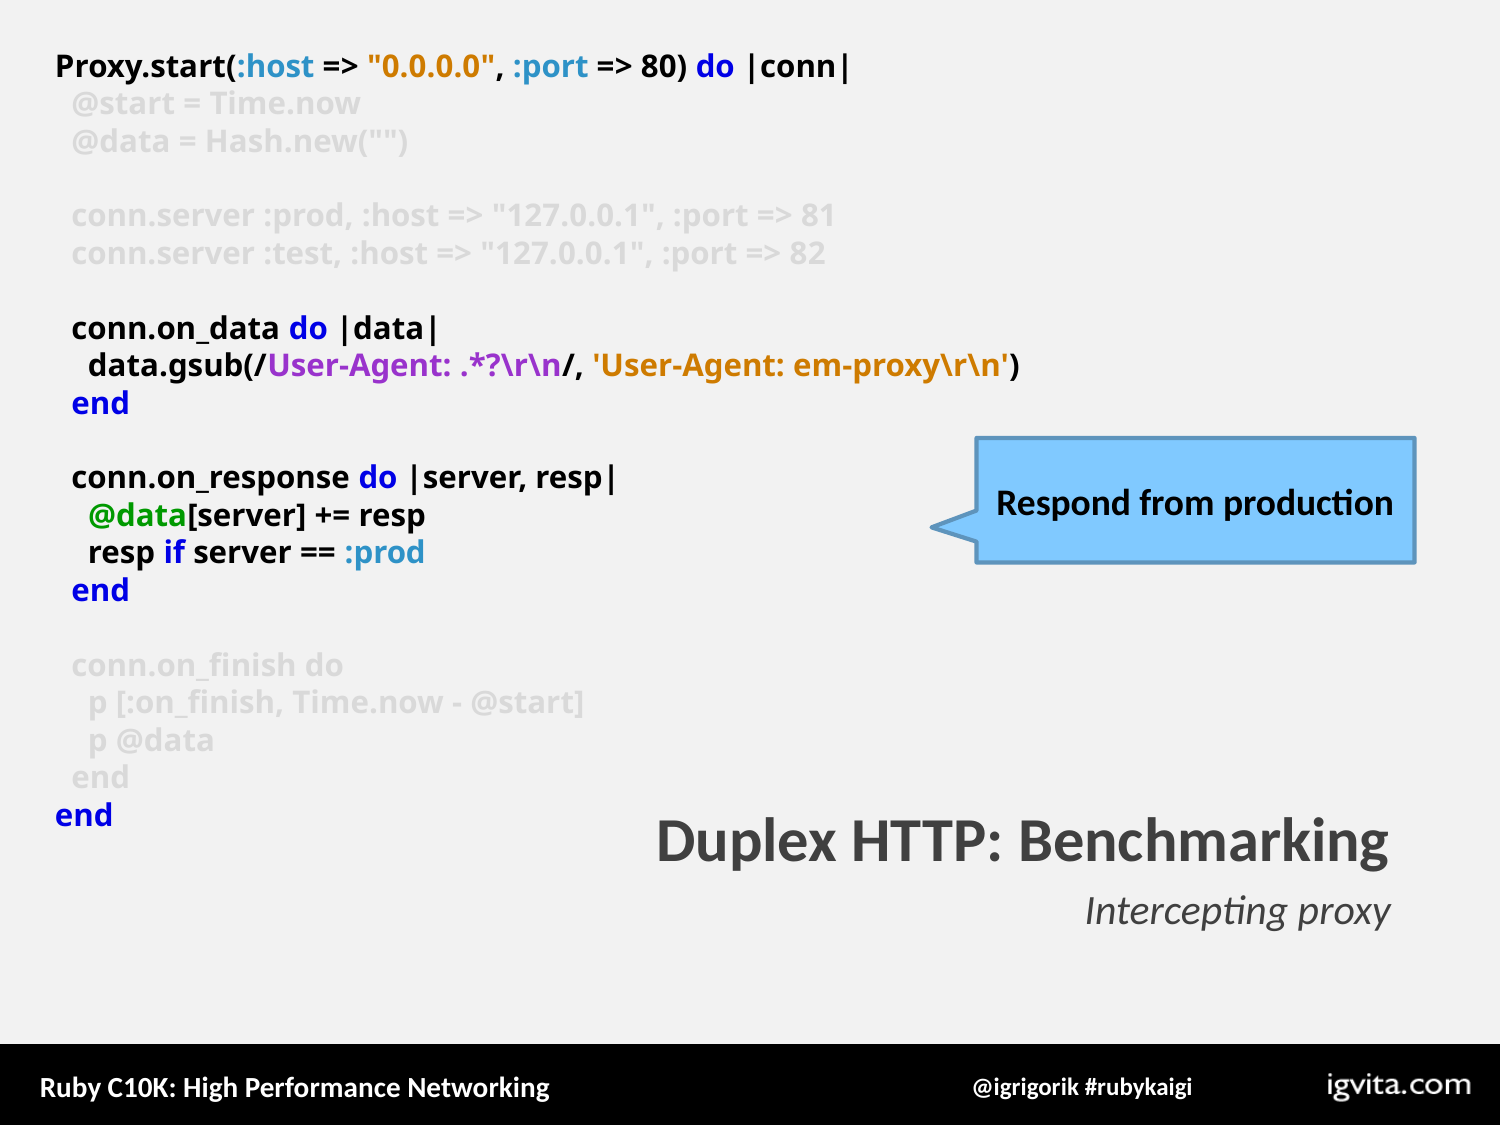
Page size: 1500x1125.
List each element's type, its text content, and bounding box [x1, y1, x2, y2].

list Duplex HTTP: Benchmarking Intercepting proxy [130, 694, 1406, 941]
text_box Respond from production [929, 435, 1417, 565]
text_box Proxy.start(:host => "0.0.0.0", :port => 80) do |conn| @start = Time.now @data = Hash.new("") conn.server :prod, :host => "127.0.0.1", :port => 81 conn.server :test, :host => "127.0.0.1", :port => 82 conn.on_data do |data| data.gsub(/User-Agent: .*?\r\n/, 'User-Agent: em-proxy\r\n') end conn.on_response do |server, resp| @data[server] += resp resp if server == :prod end conn.on_finish do p [:on_finish, Time.now - @start] p @data end end [40, 38, 1294, 840]
picture [1323, 1070, 1475, 1105]
